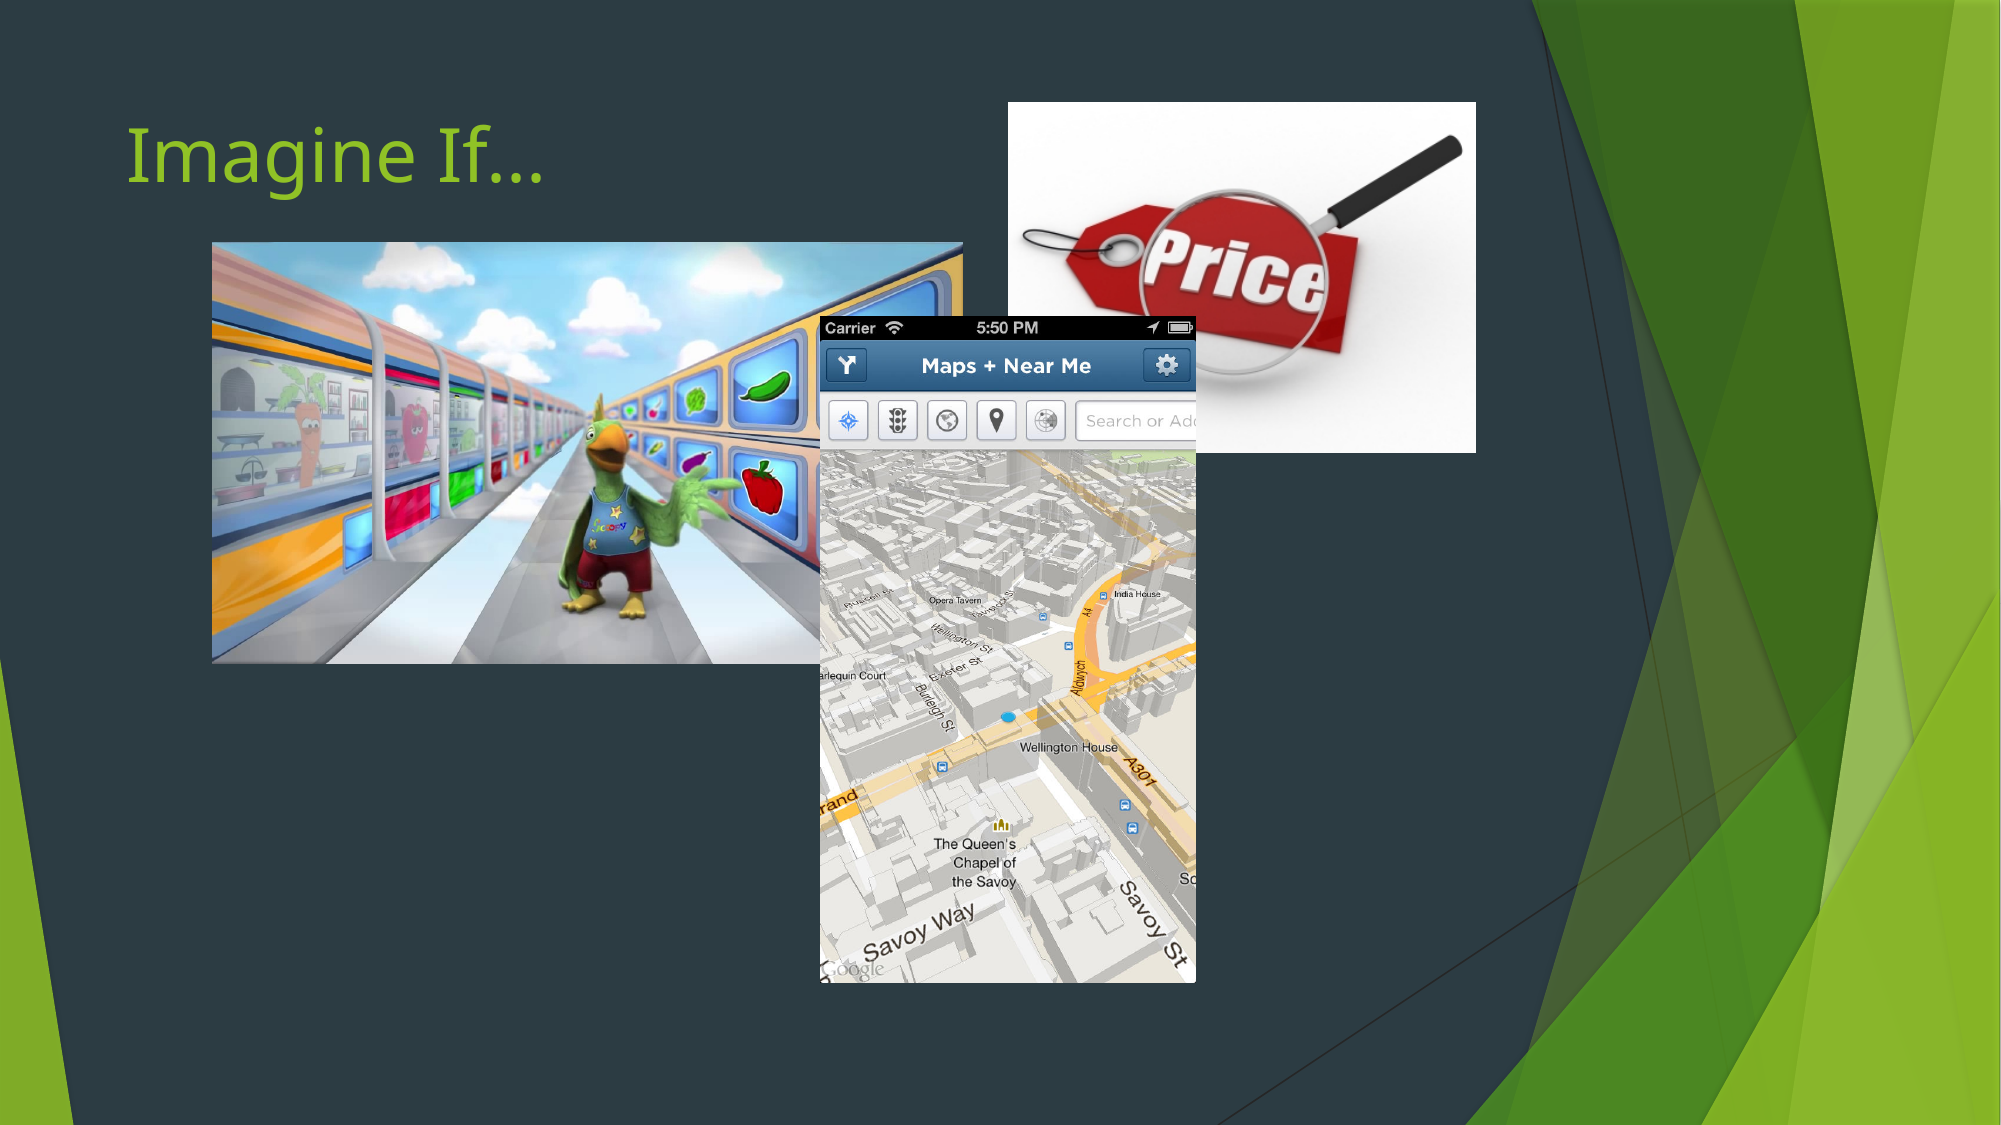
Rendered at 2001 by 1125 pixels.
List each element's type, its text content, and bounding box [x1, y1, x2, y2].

picture [212, 101, 1476, 984]
title Imagine If... [111, 99, 1522, 317]
